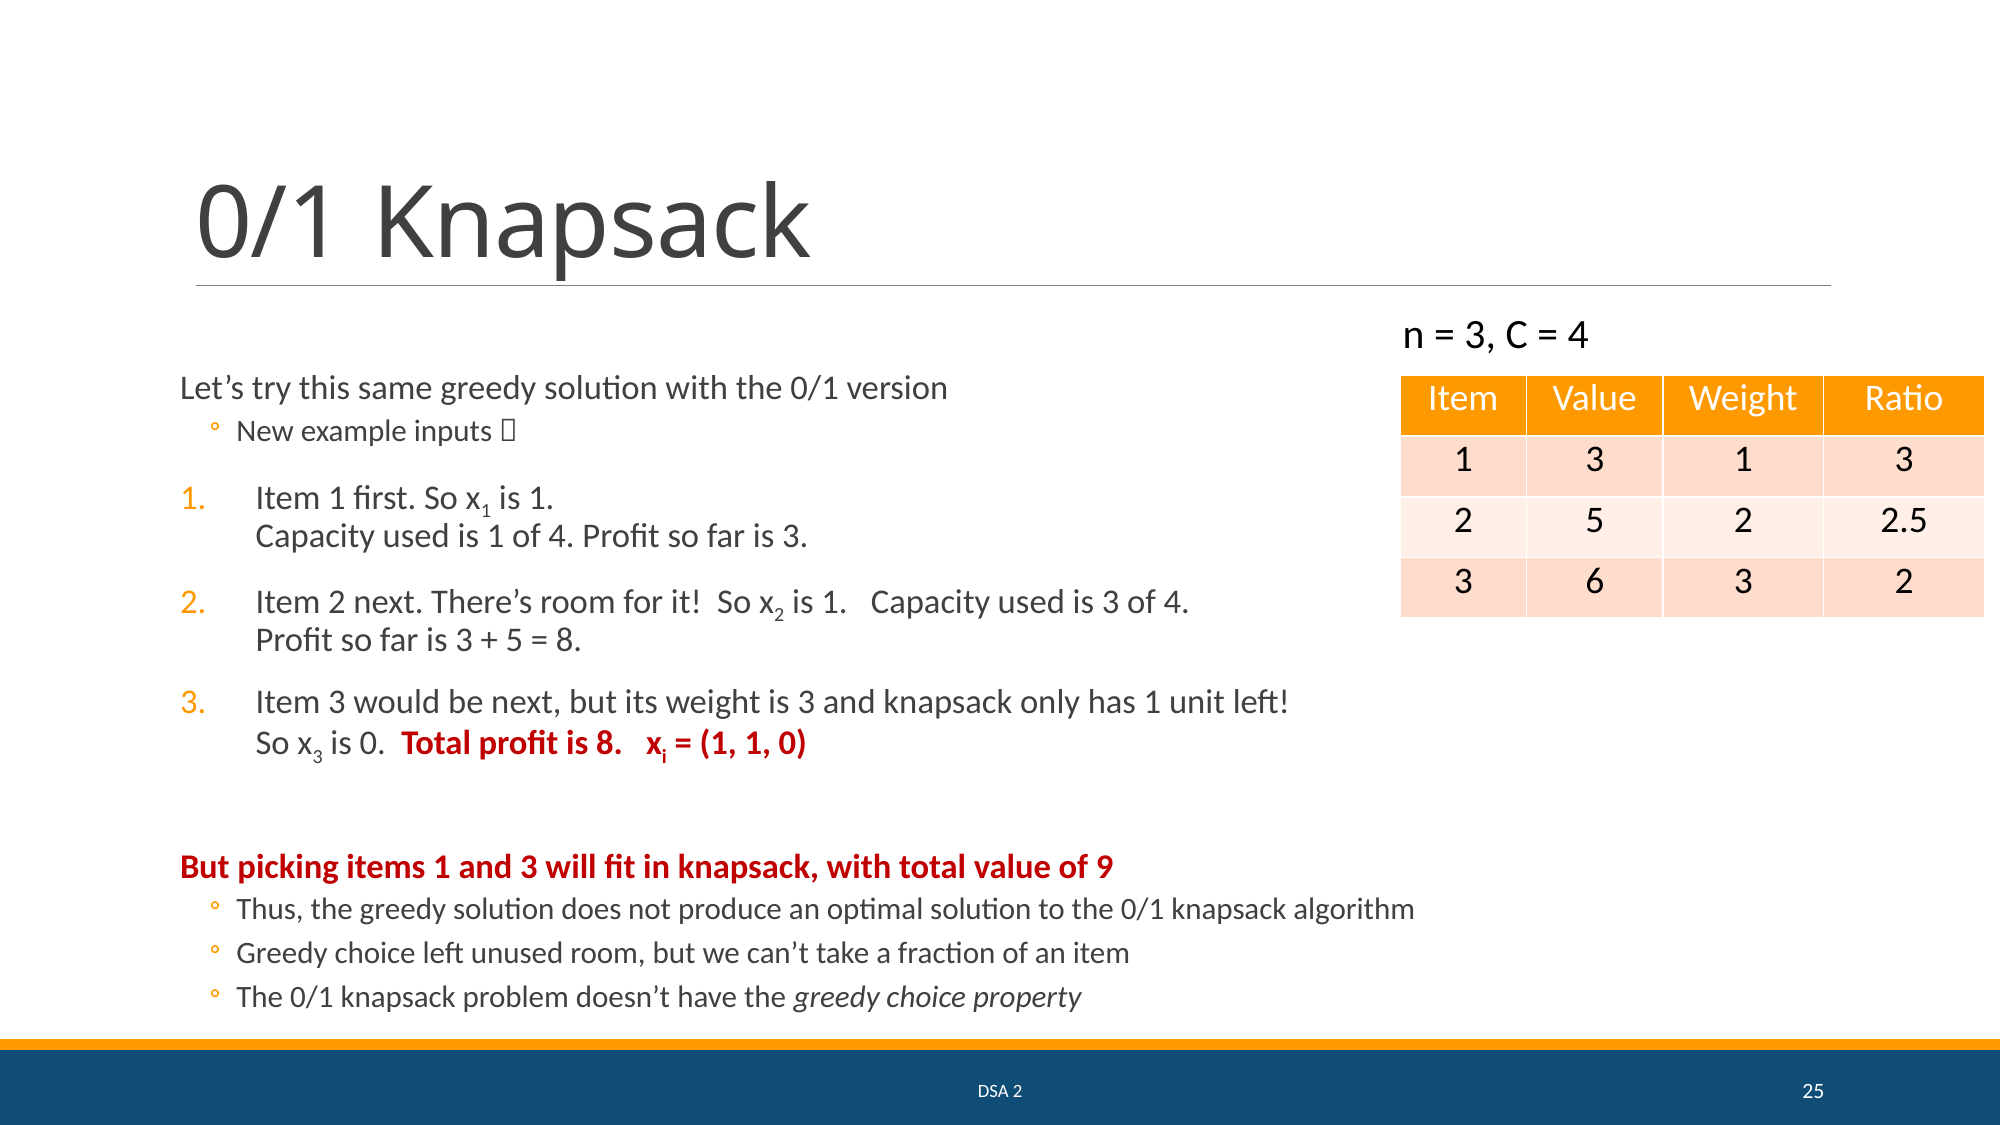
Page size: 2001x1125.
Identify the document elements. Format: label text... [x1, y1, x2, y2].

table_header Ratio [1824, 376, 1984, 435]
table_cell 2 [1401, 498, 1526, 557]
table_cell 3 [1664, 558, 1823, 617]
footer DSA 2 [604, 1059, 1396, 1120]
table_cell 6 [1527, 558, 1662, 617]
table_cell 3 [1401, 558, 1526, 617]
text_box n = 3, C = 4 [1388, 299, 1604, 365]
table_cell 1 [1401, 437, 1526, 496]
table_cell 1 [1664, 437, 1823, 496]
table_cell 3 [1527, 437, 1662, 496]
table_header Item [1401, 376, 1526, 435]
table_header Value [1527, 376, 1662, 435]
table_cell 2 [1824, 558, 1984, 617]
table_cell 5 [1527, 498, 1662, 557]
title 0/1 Knapsack [180, 47, 1830, 285]
table_cell 3 [1824, 437, 1984, 496]
slide_number 25 [1624, 1059, 1840, 1120]
list Let’s try this same greedy solution with the 0/1 version New example inputs  Item 1 first. So x1 is 1. Capacity used is 1 of 4. Profit so far is 3. Item 2 next. There’s room for it! So x2 is 1. Capacity used is 3 of 4. Profit so far is 3 + 5 = 8. Item 3 would be next, but its weight is 3 and knapsack only has 1 unit left! So x3 is 0. Total profit is 8. xi = (1, 1, 0) But picking items 1 and 3 will fit in knapsack, with total value of 9 Thus, the greedy solution does not produce an optimal solution to the 0/1 knapsack algorithm Greedy choice left unused room, but we can’t take a fraction of an item The 0/1 knapsack problem doesn’t have the greedy choice property [180, 362, 1830, 1025]
table_cell 2.5 [1824, 498, 1984, 557]
table_header Weight [1664, 376, 1823, 435]
table_cell 2 [1664, 498, 1823, 557]
